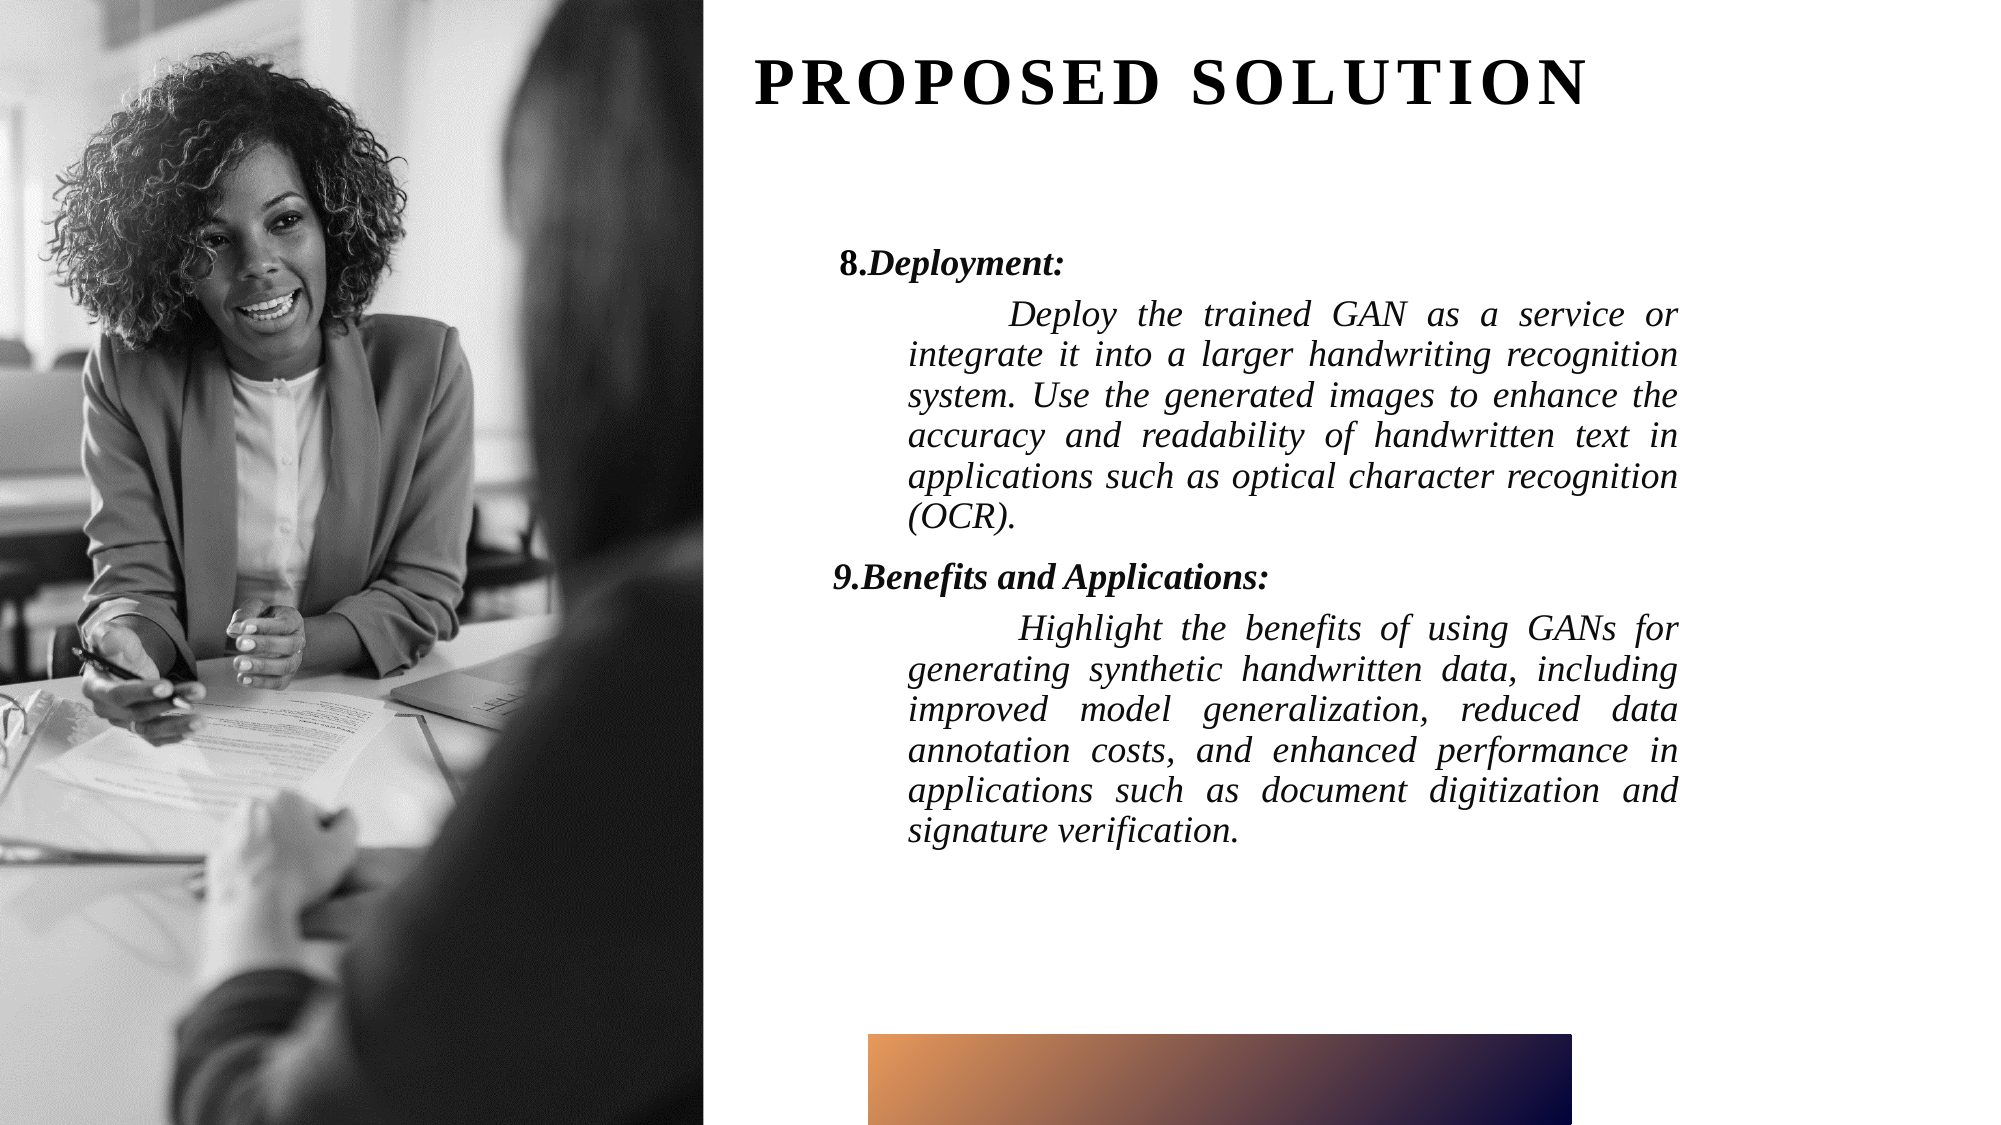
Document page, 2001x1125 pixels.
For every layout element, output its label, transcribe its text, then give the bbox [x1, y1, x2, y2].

title Proposed solution [739, 0, 1648, 160]
picture [0, 0, 704, 1125]
text_box 8.Deployment: Deploy the trained GAN as a service or integrate it into a larger handwriting recognition system. Use the generated images to enhance the accuracy and readability of handwritten text in applications such as optical character recognition (OCR). 9.Benefits and Applications: Highlight the benefits of using GANs for generating synthetic handwritten data, including improved model generalization, reduced data annotation costs, and enhanced performance in applications such as document digitization and signature verification. [745, 179, 1782, 931]
